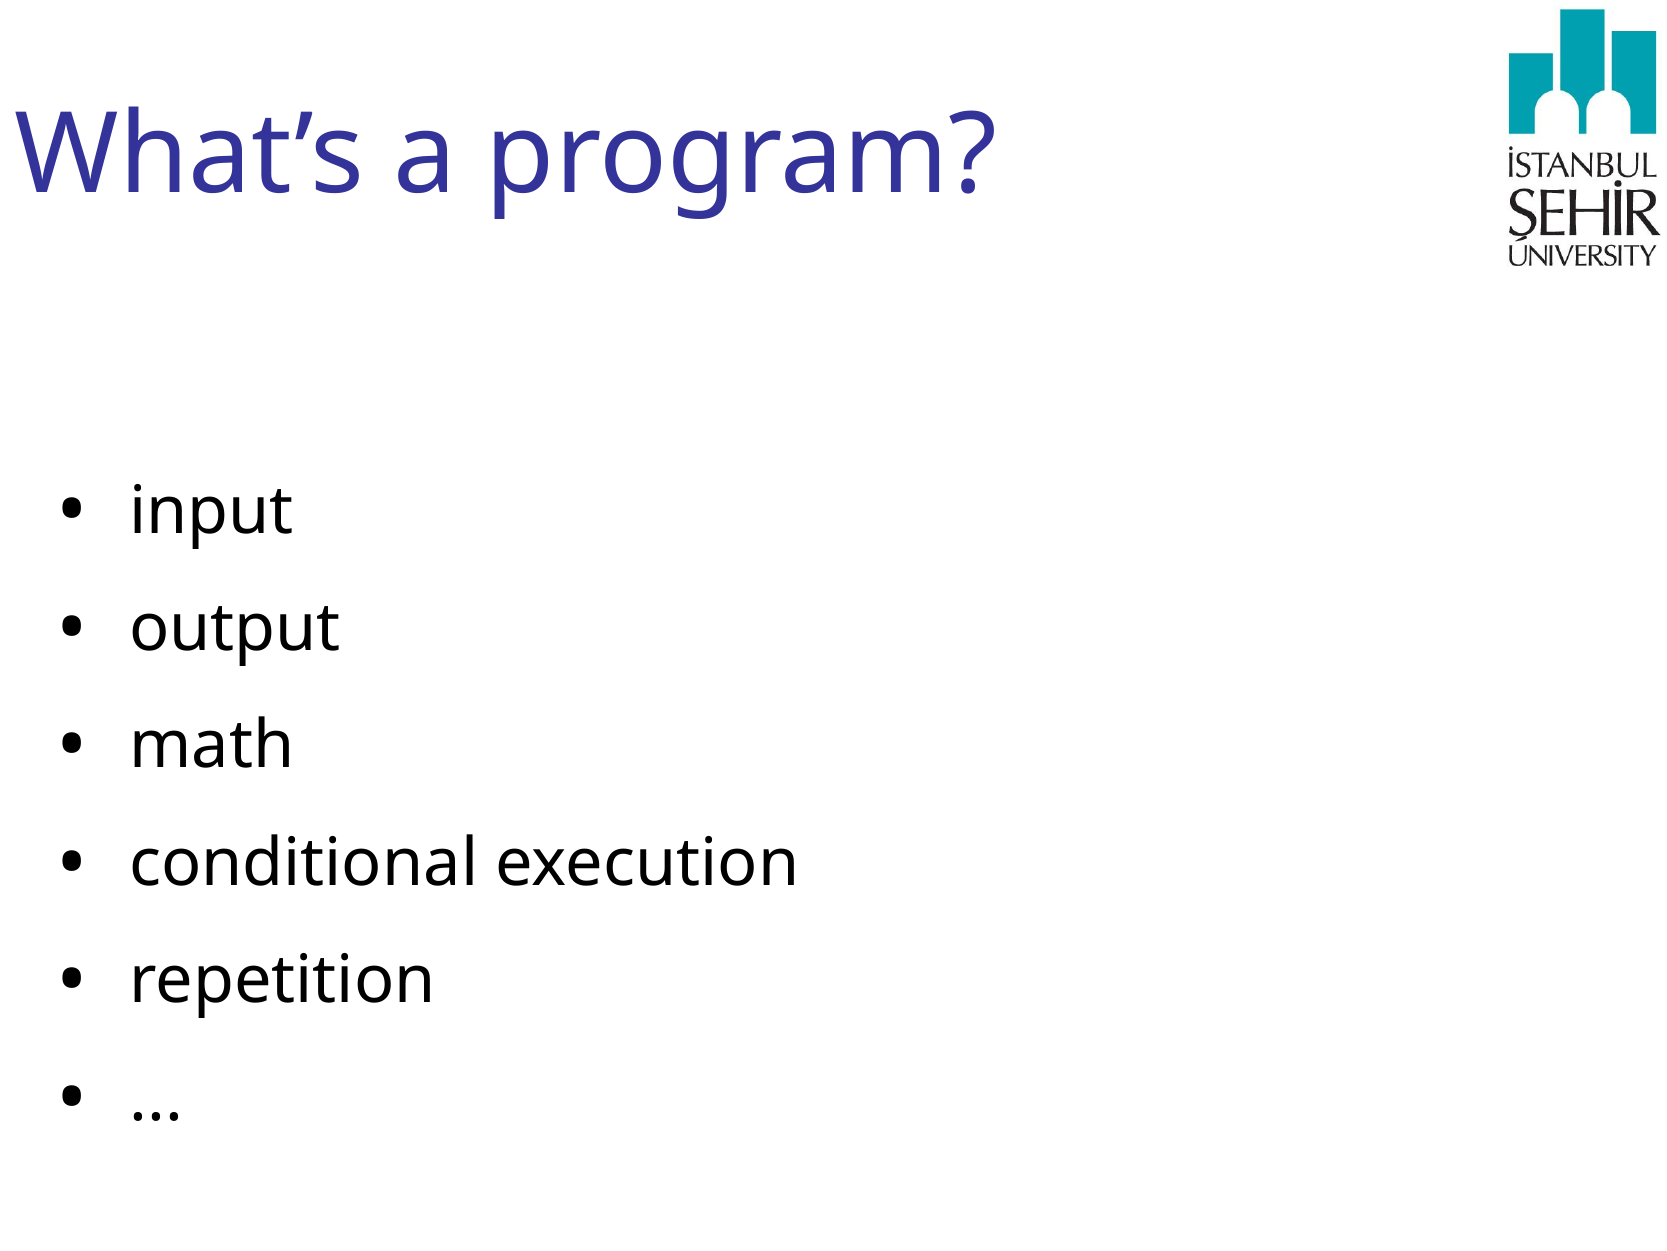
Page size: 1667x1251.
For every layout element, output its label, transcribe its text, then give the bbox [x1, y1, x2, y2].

list input output math conditional execution repetition ... [8, 354, 1663, 1246]
title What’s a program? [8, 8, 1663, 288]
picture [1491, 0, 1667, 285]
